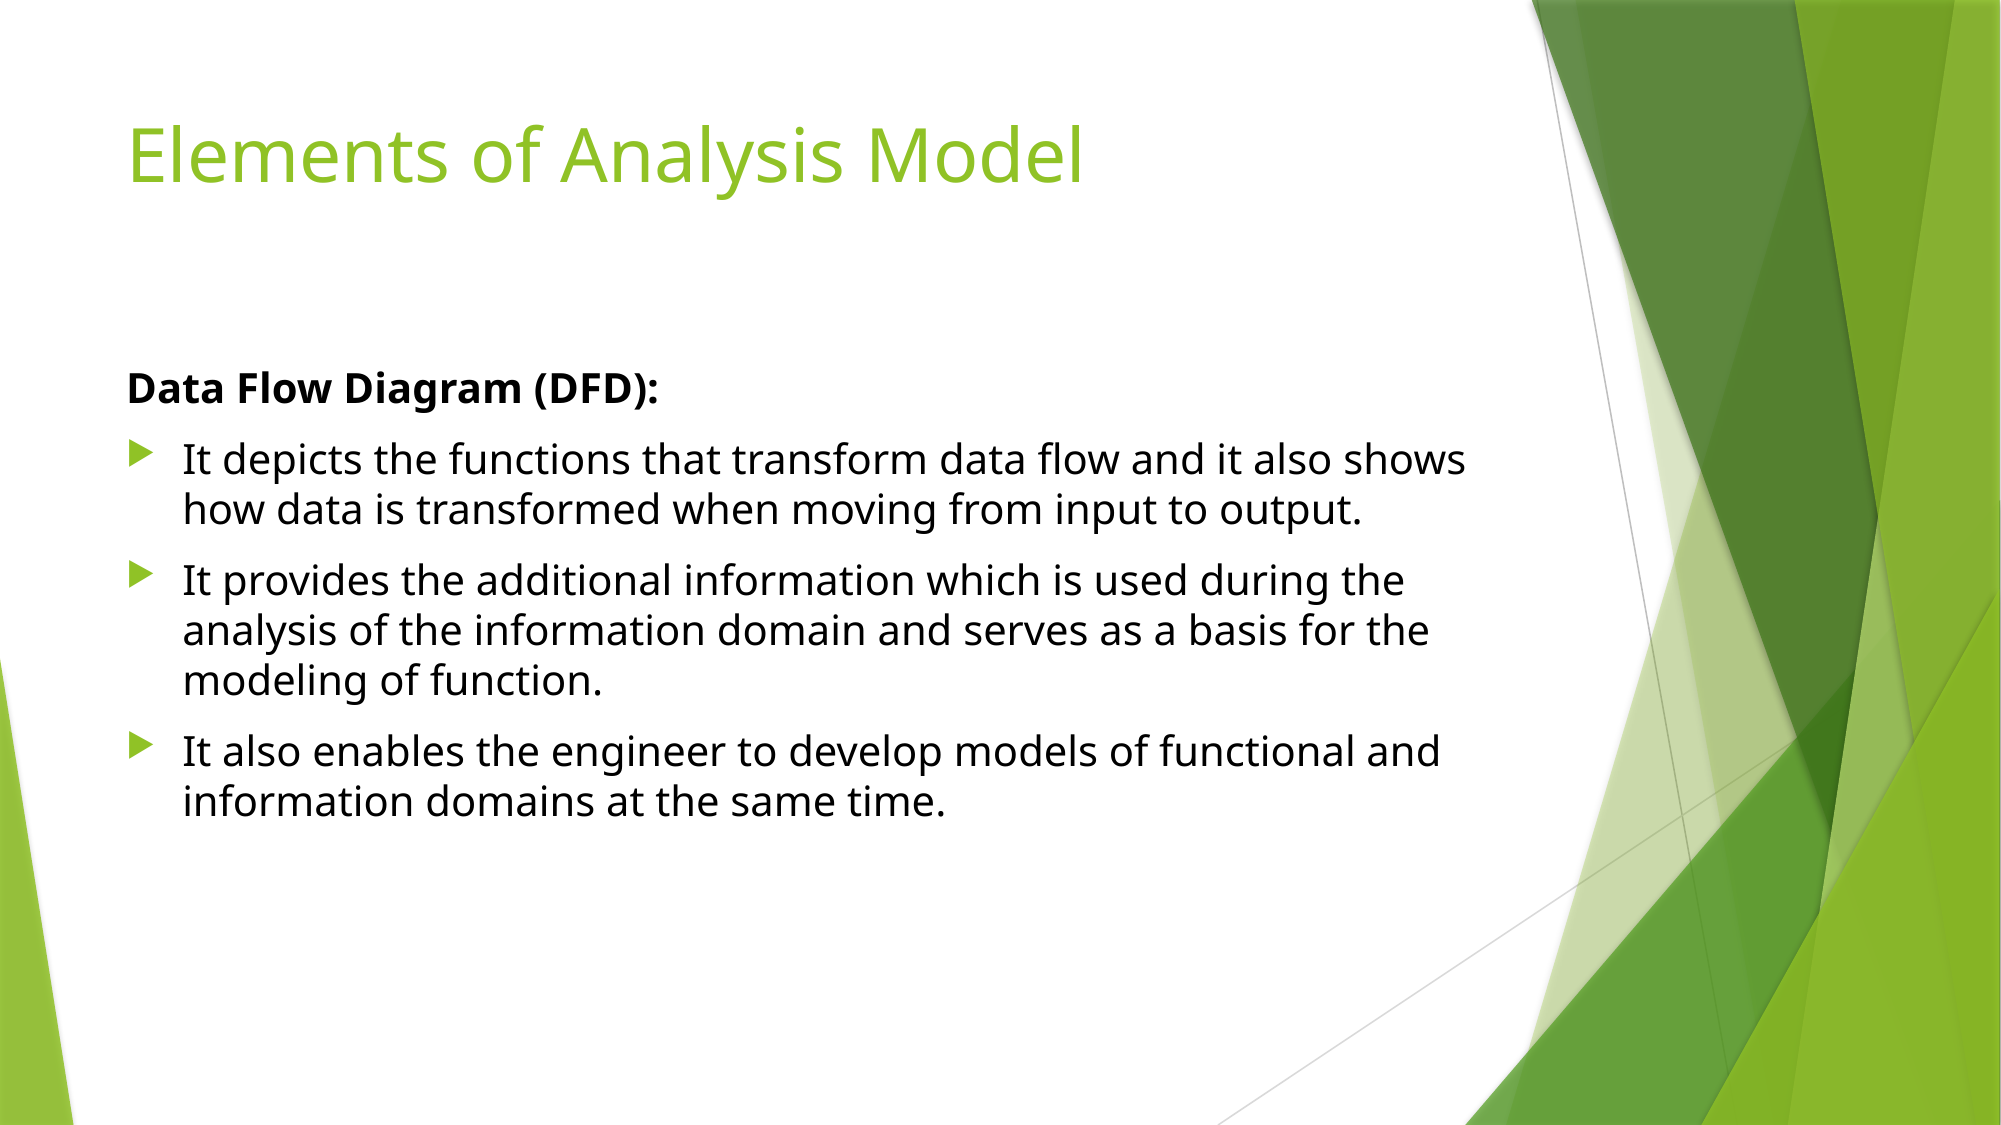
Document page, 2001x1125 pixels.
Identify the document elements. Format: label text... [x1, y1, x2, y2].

list Data Flow Diagram (DFD): It depicts the functions that transform data flow and it also shows how data is transformed when moving from input to output. It provides the additional information which is used during the analysis of the information domain and serves as a basis for the modeling of function. It also enables the engineer to develop models of functional and information domains at the same time. [111, 354, 1522, 992]
title Elements of Analysis Model [111, 99, 1522, 317]
